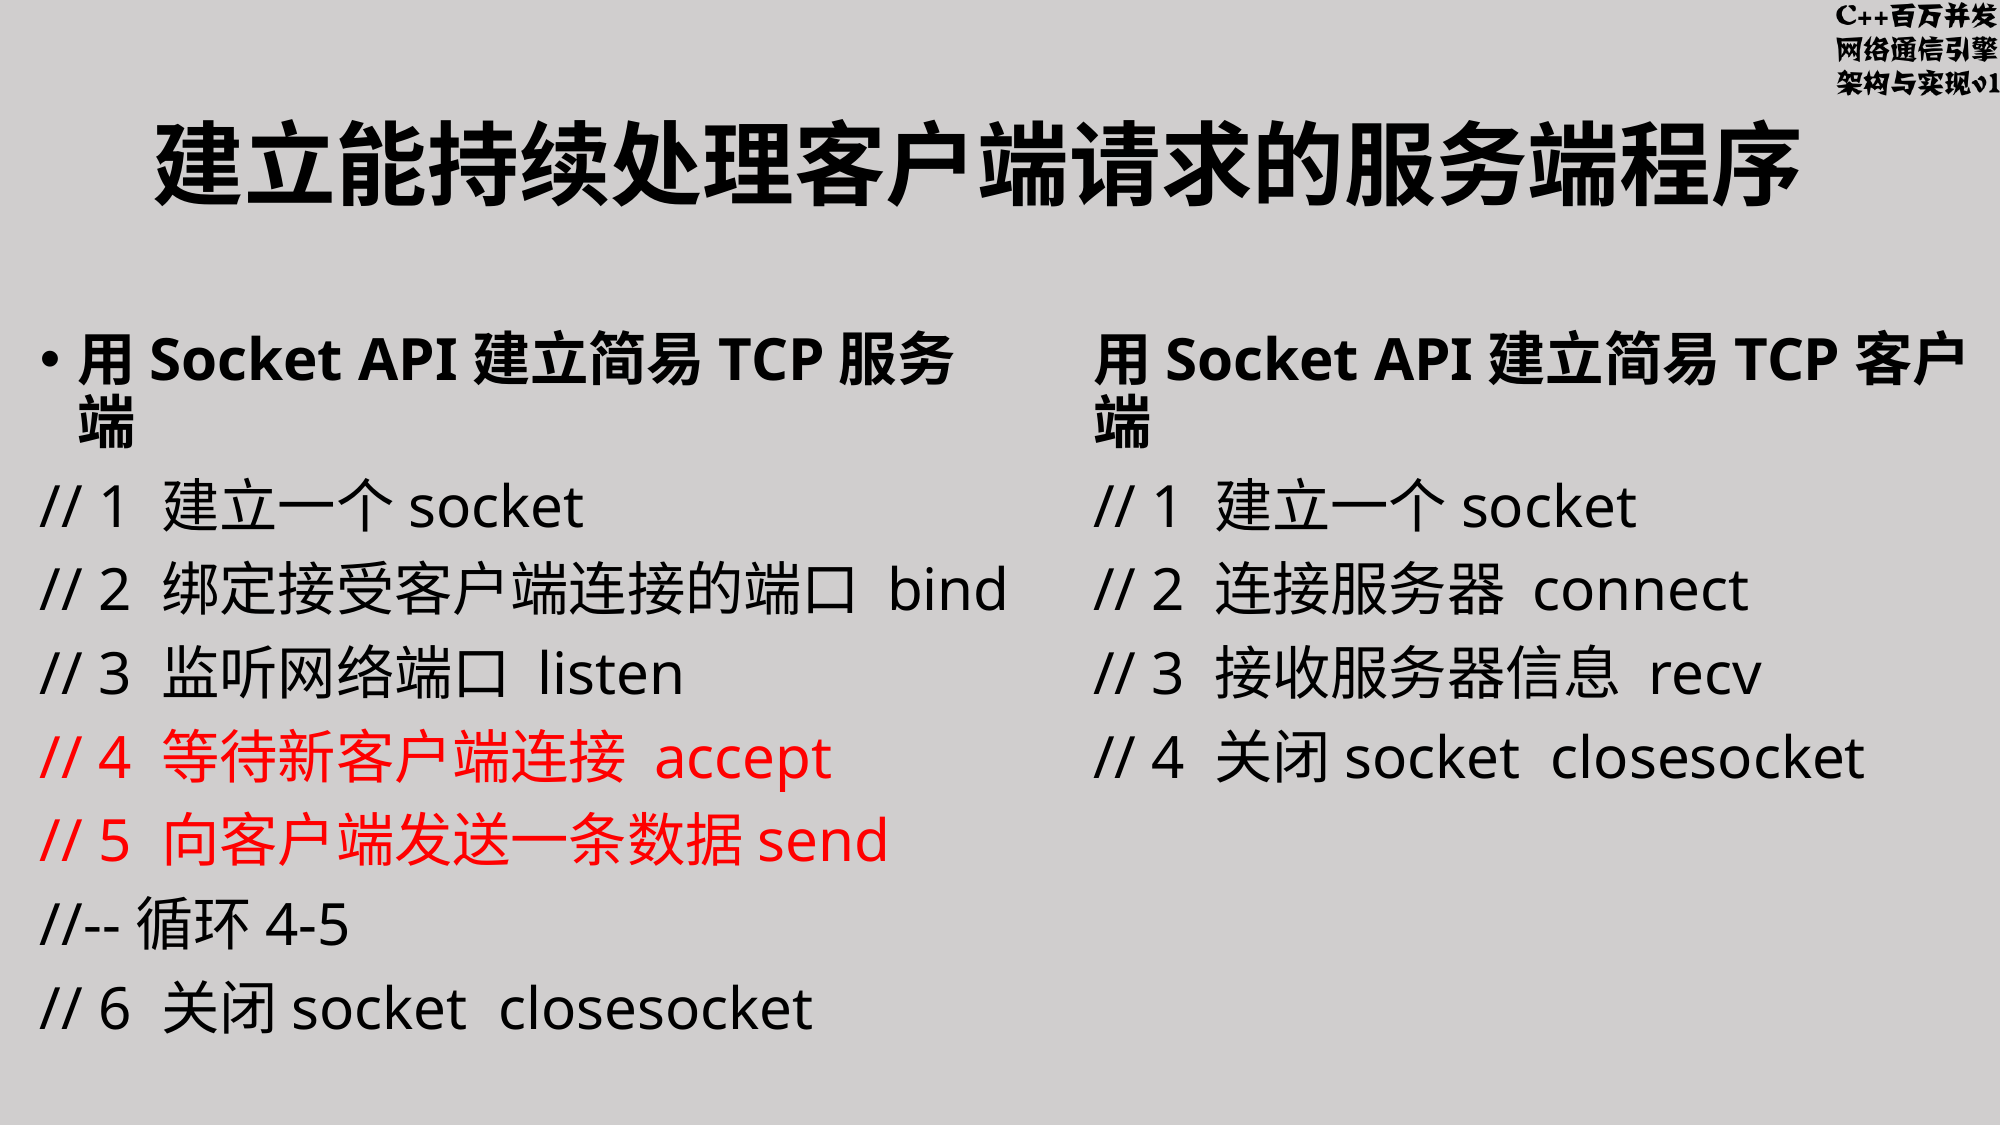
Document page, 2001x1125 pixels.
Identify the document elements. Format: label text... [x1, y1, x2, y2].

picture [1835, 1, 2000, 96]
list 用Socket API建立简易TCP服务端 // 1 建立一个socket // 2 绑定接受客户端连接的端口 bind // 3 监听网络端口 listen // 4 等待新客户端连接 accept // 5 向客户端发送一条数据send //--循环4-5 // 6 关闭socket closesocket [24, 322, 1025, 1104]
title 建立能持续处理客户端请求的服务端程序 [137, 59, 1863, 278]
text_box 用Socket API建立简易TCP客户端 // 1 建立一个socket // 2 连接服务器 connect // 3 接收服务器信息 recv // 4 关闭socket closesocket [1078, 322, 2000, 1104]
